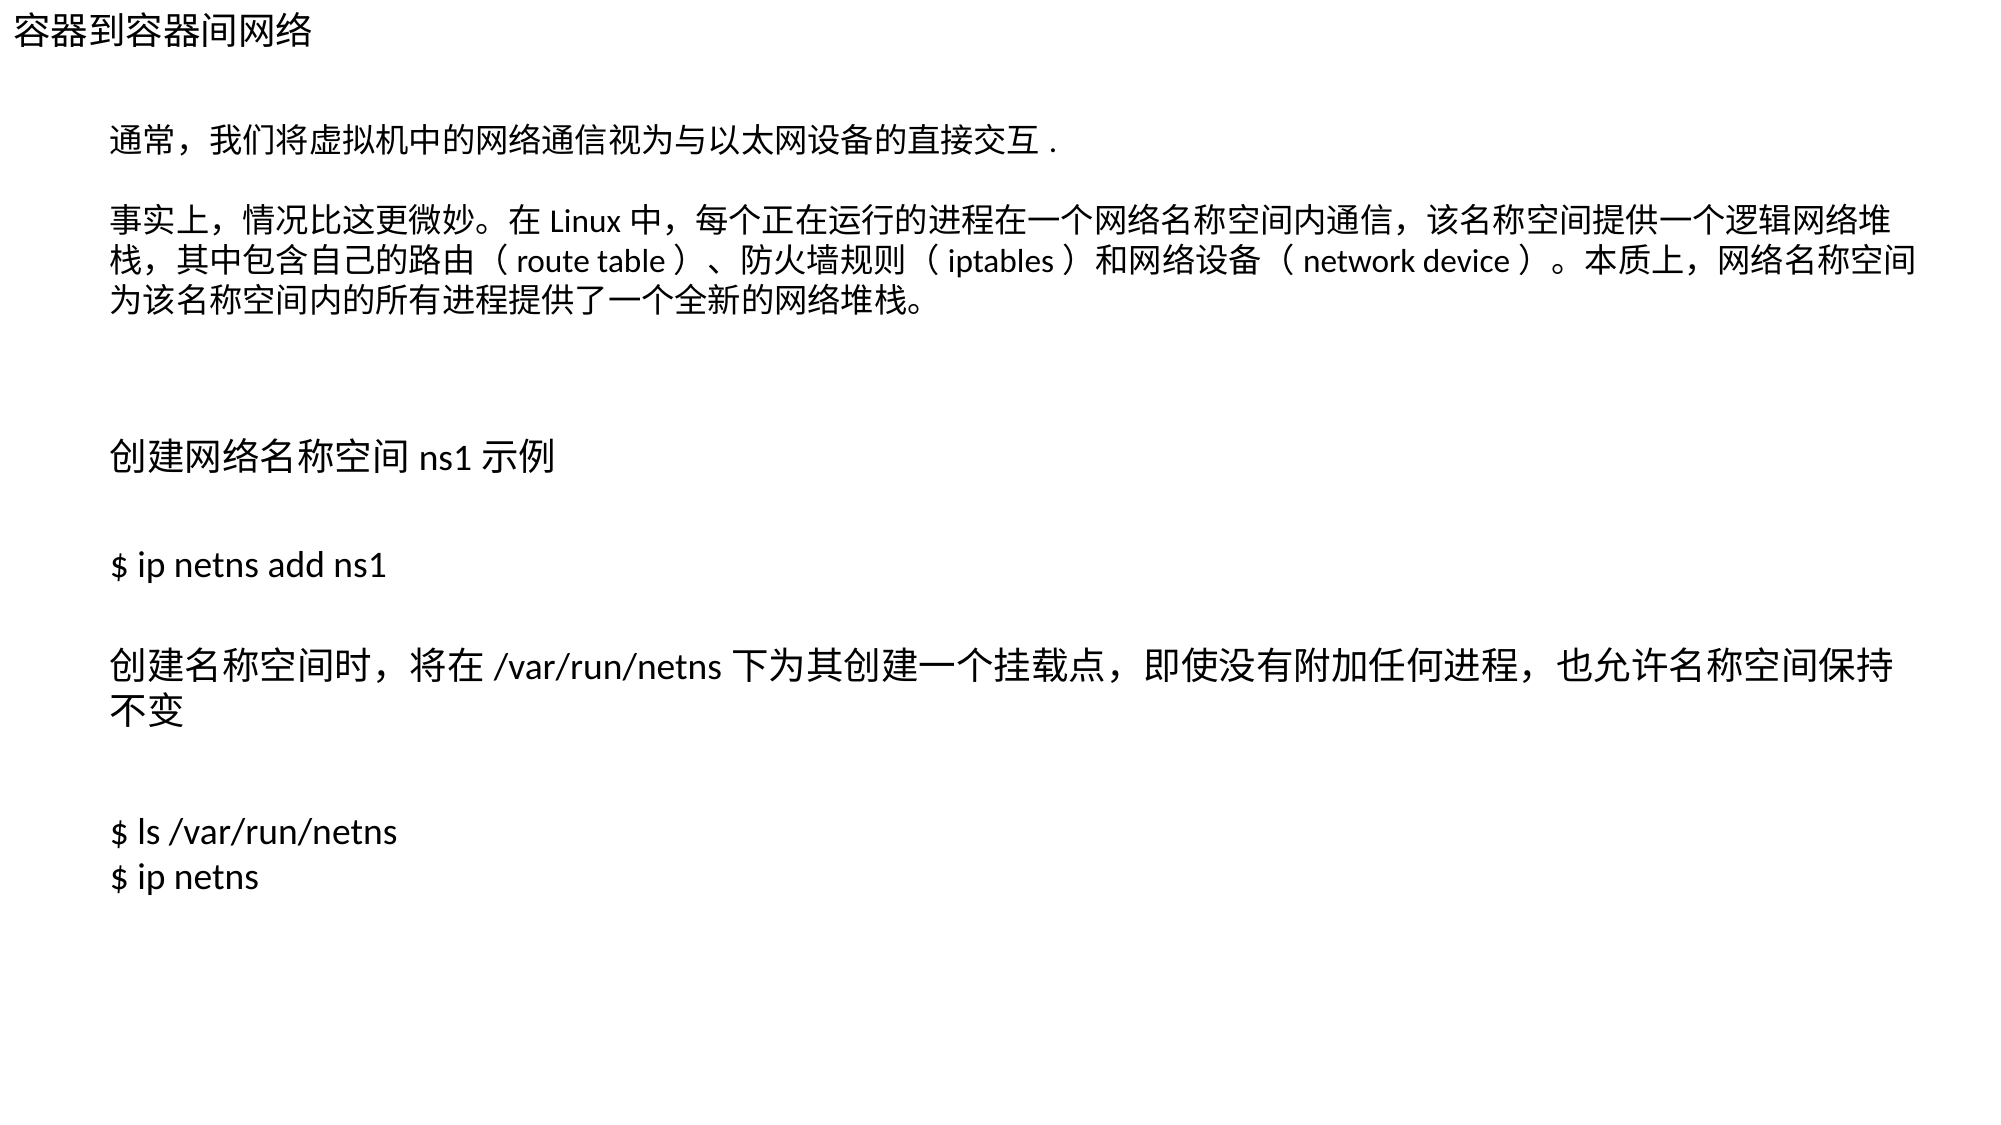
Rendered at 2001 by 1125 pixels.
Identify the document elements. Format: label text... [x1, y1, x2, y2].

text_box $ ls /var/run/netns $ ip netns [94, 799, 512, 905]
text_box $ ip netns add ns1 [94, 532, 512, 592]
text_box 通常，我们将虚拟机中的网络通信视为与以太网设备的直接交互. 事实上，情况比这更微妙。在Linux中，每个正在运行的进程在一个网络名称空间内通信，该名称空间提供一个逻辑网络堆栈，其中包含自己的路由（route table）、防火墙规则（iptables）和网络设备（network device）。本质上，网络名称空间为该名称空间内的所有进程提供了一个全新的网络堆栈。 [95, 112, 1938, 327]
text_box 创建名称空间时，将在/var/run/netns下为其创建一个挂载点，即使没有附加任何进程，也允许名称空间保持不变 [95, 634, 1938, 740]
text_box 创建网络名称空间ns1示例 [94, 425, 689, 486]
text_box 容器到容器间网络 [0, 0, 328, 60]
